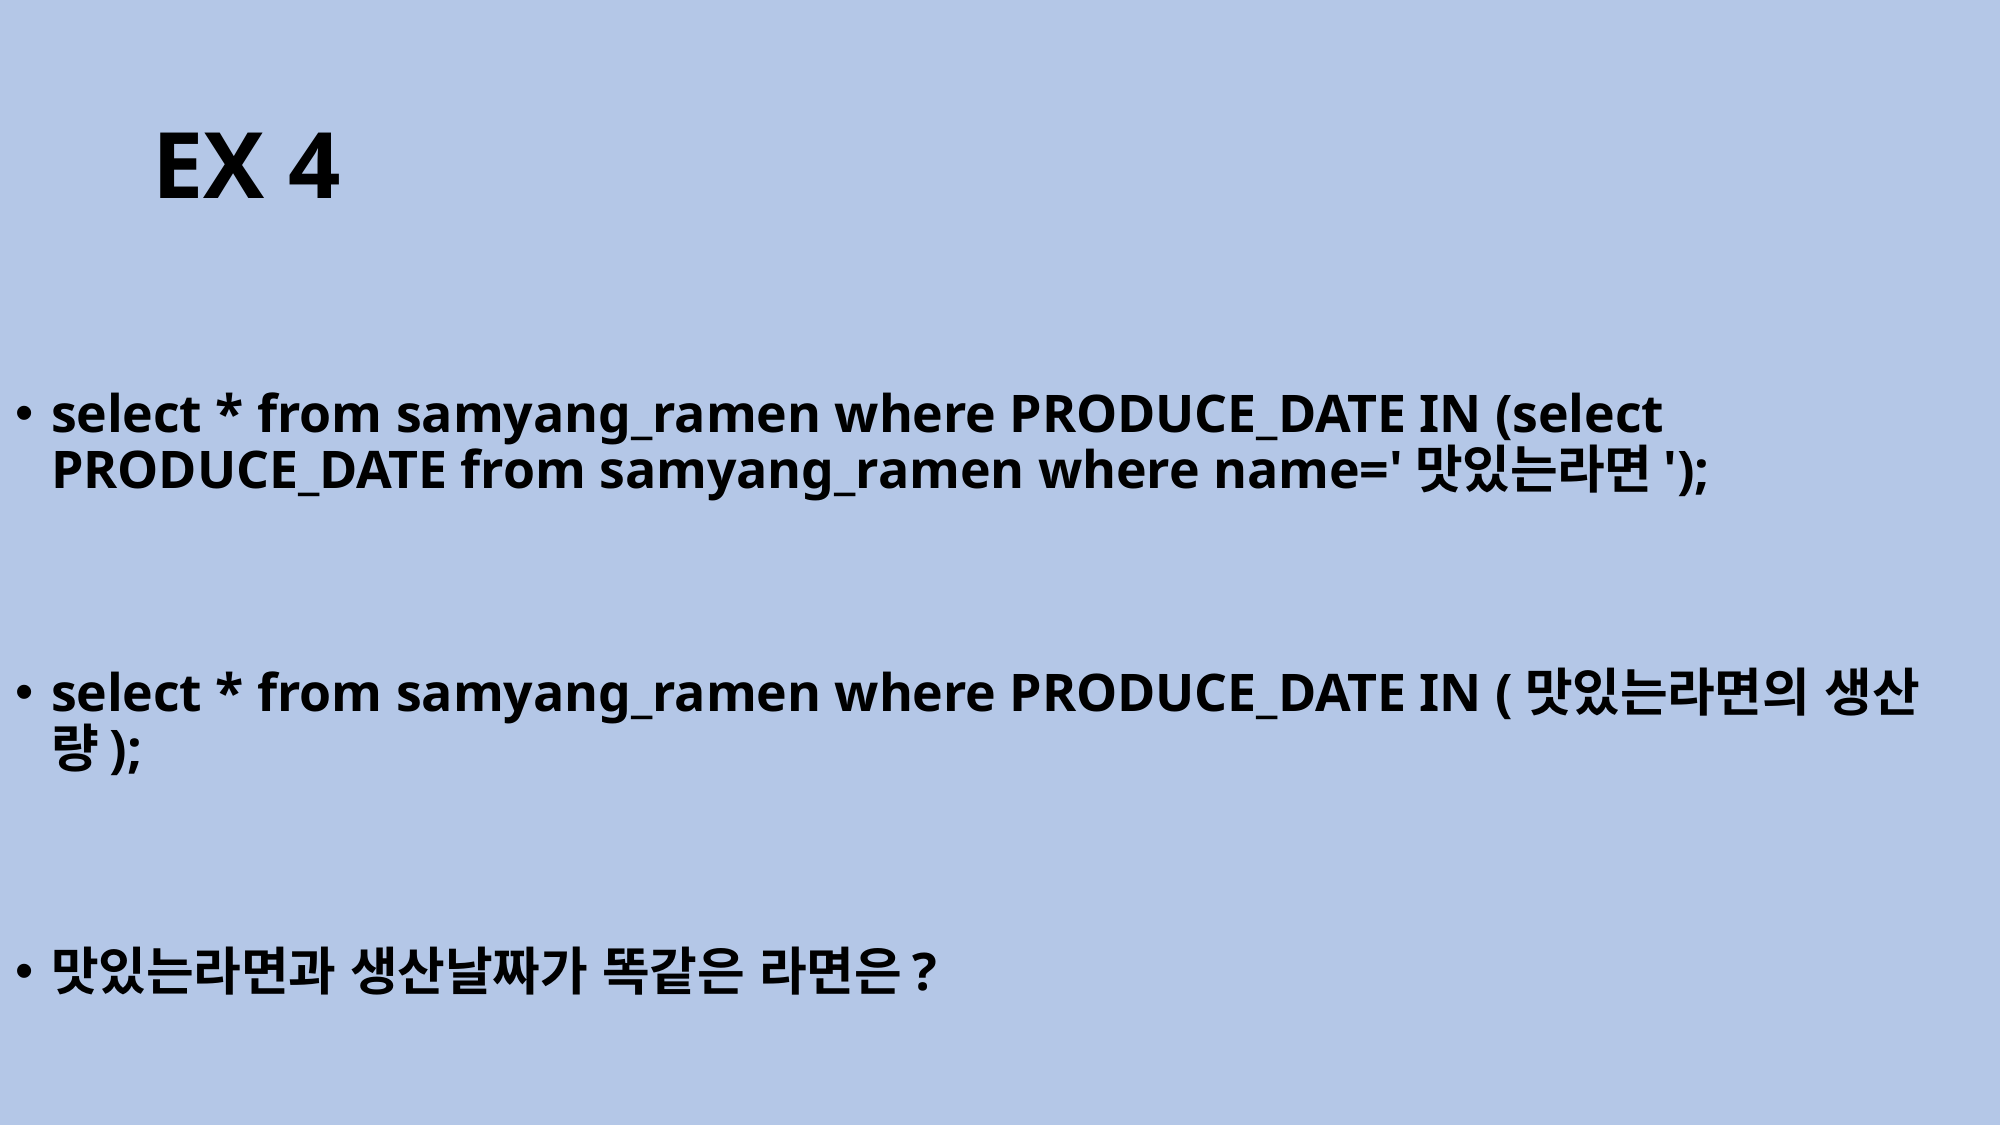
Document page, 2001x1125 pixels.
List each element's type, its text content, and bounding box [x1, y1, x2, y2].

title EX 4 [137, 59, 1863, 278]
list select * from samyang_ramen where PRODUCE_DATE IN (select PRODUCE_DATE from samyang_ramen where name='맛있는라면'); select * from samyang_ramen where PRODUCE_DATE IN (맛있는라면의 생산량); 맛있는라면과 생산날짜가 똑같은 라면은? [0, 299, 2000, 1014]
